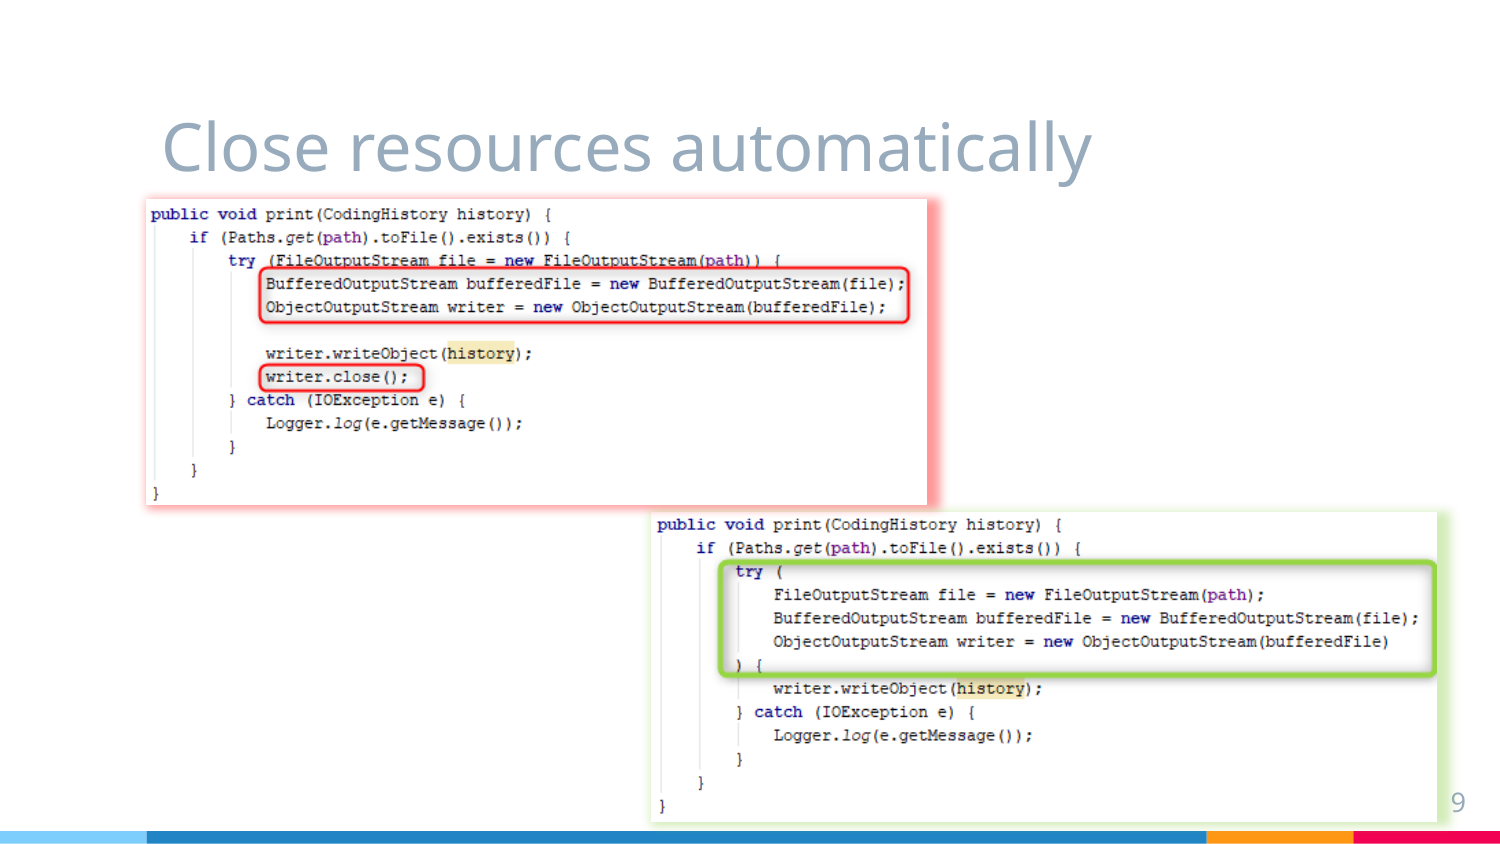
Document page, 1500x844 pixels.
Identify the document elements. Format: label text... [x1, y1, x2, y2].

title Close resources automatically [146, 58, 1207, 200]
slide_number 9 [1452, 770, 1482, 822]
picture [651, 511, 1437, 823]
picture [146, 199, 927, 505]
